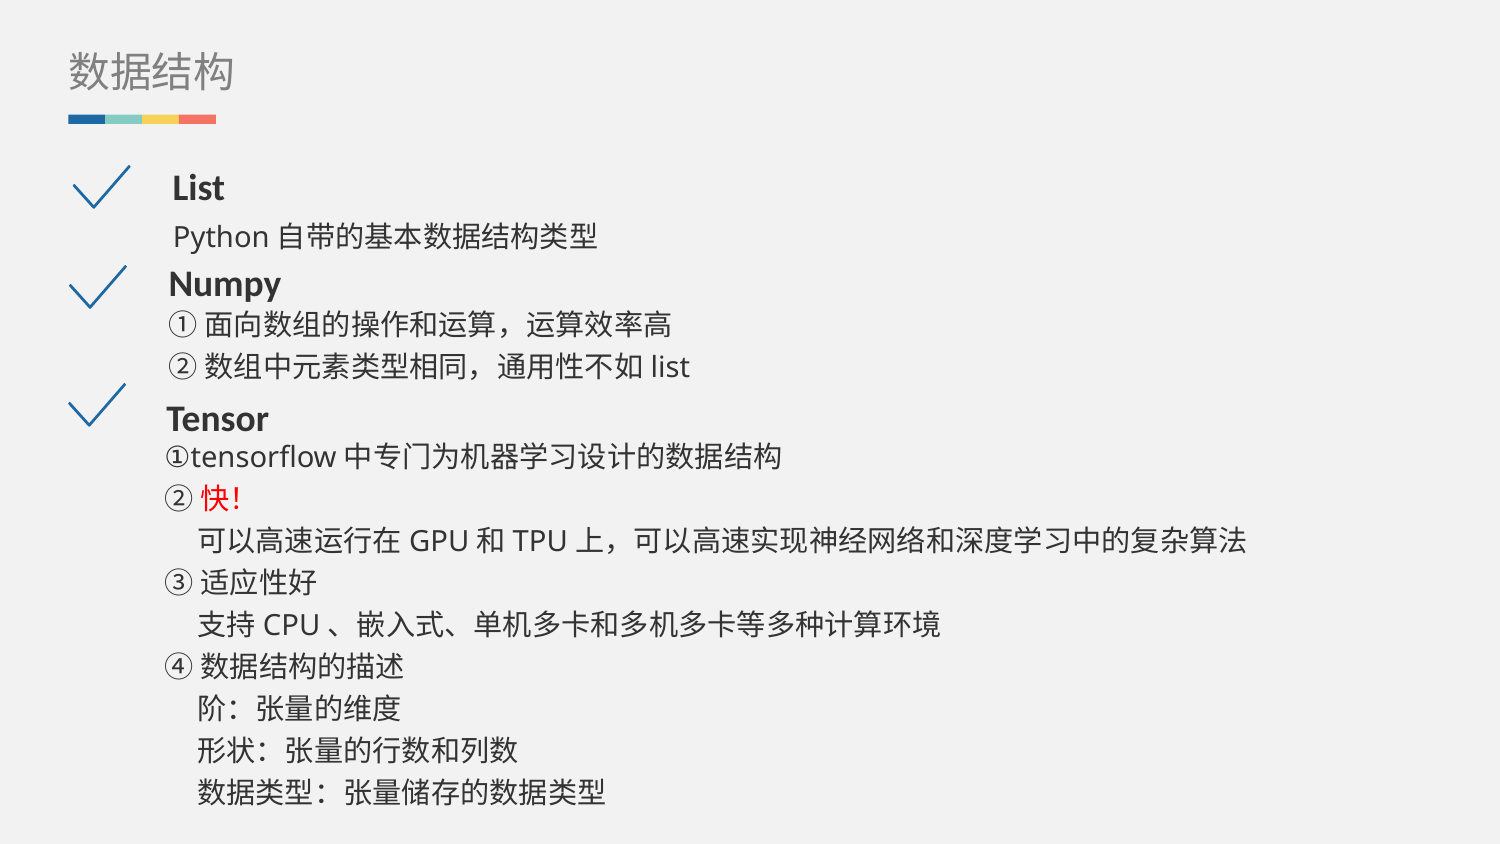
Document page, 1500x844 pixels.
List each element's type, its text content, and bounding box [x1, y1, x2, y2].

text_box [72, 146, 1362, 260]
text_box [68, 242, 1357, 381]
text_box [68, 377, 1353, 819]
text_box 数据结构 [68, 45, 524, 96]
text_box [68, 114, 217, 125]
